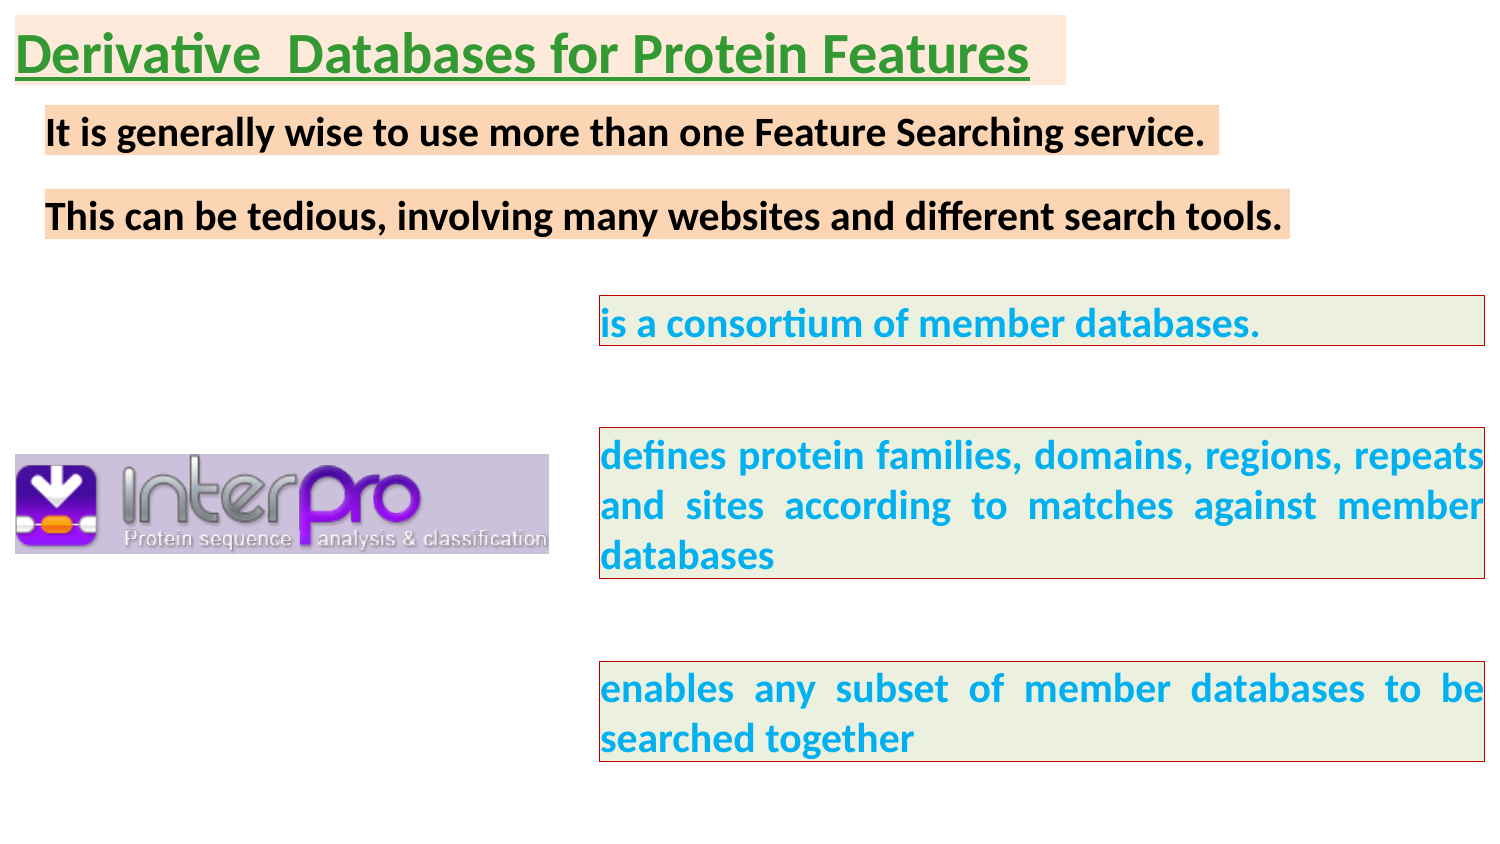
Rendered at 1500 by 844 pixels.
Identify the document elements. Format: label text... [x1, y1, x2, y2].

text_box Derivative Databases for Protein Features [14, 15, 1067, 86]
text_box defines protein families, domains, regions, repeats and sites according to matches against member databases [599, 427, 1485, 579]
text_box This can be tedious, involving many websites and different search tools. [45, 188, 1290, 239]
text_box enables any subset of member databases to be searched together [599, 661, 1485, 762]
text_box is a consortium of member databases. [599, 295, 1485, 346]
text_box It is generally wise to use more than one Feature Searching service. [45, 105, 1219, 156]
picture [14, 453, 550, 554]
